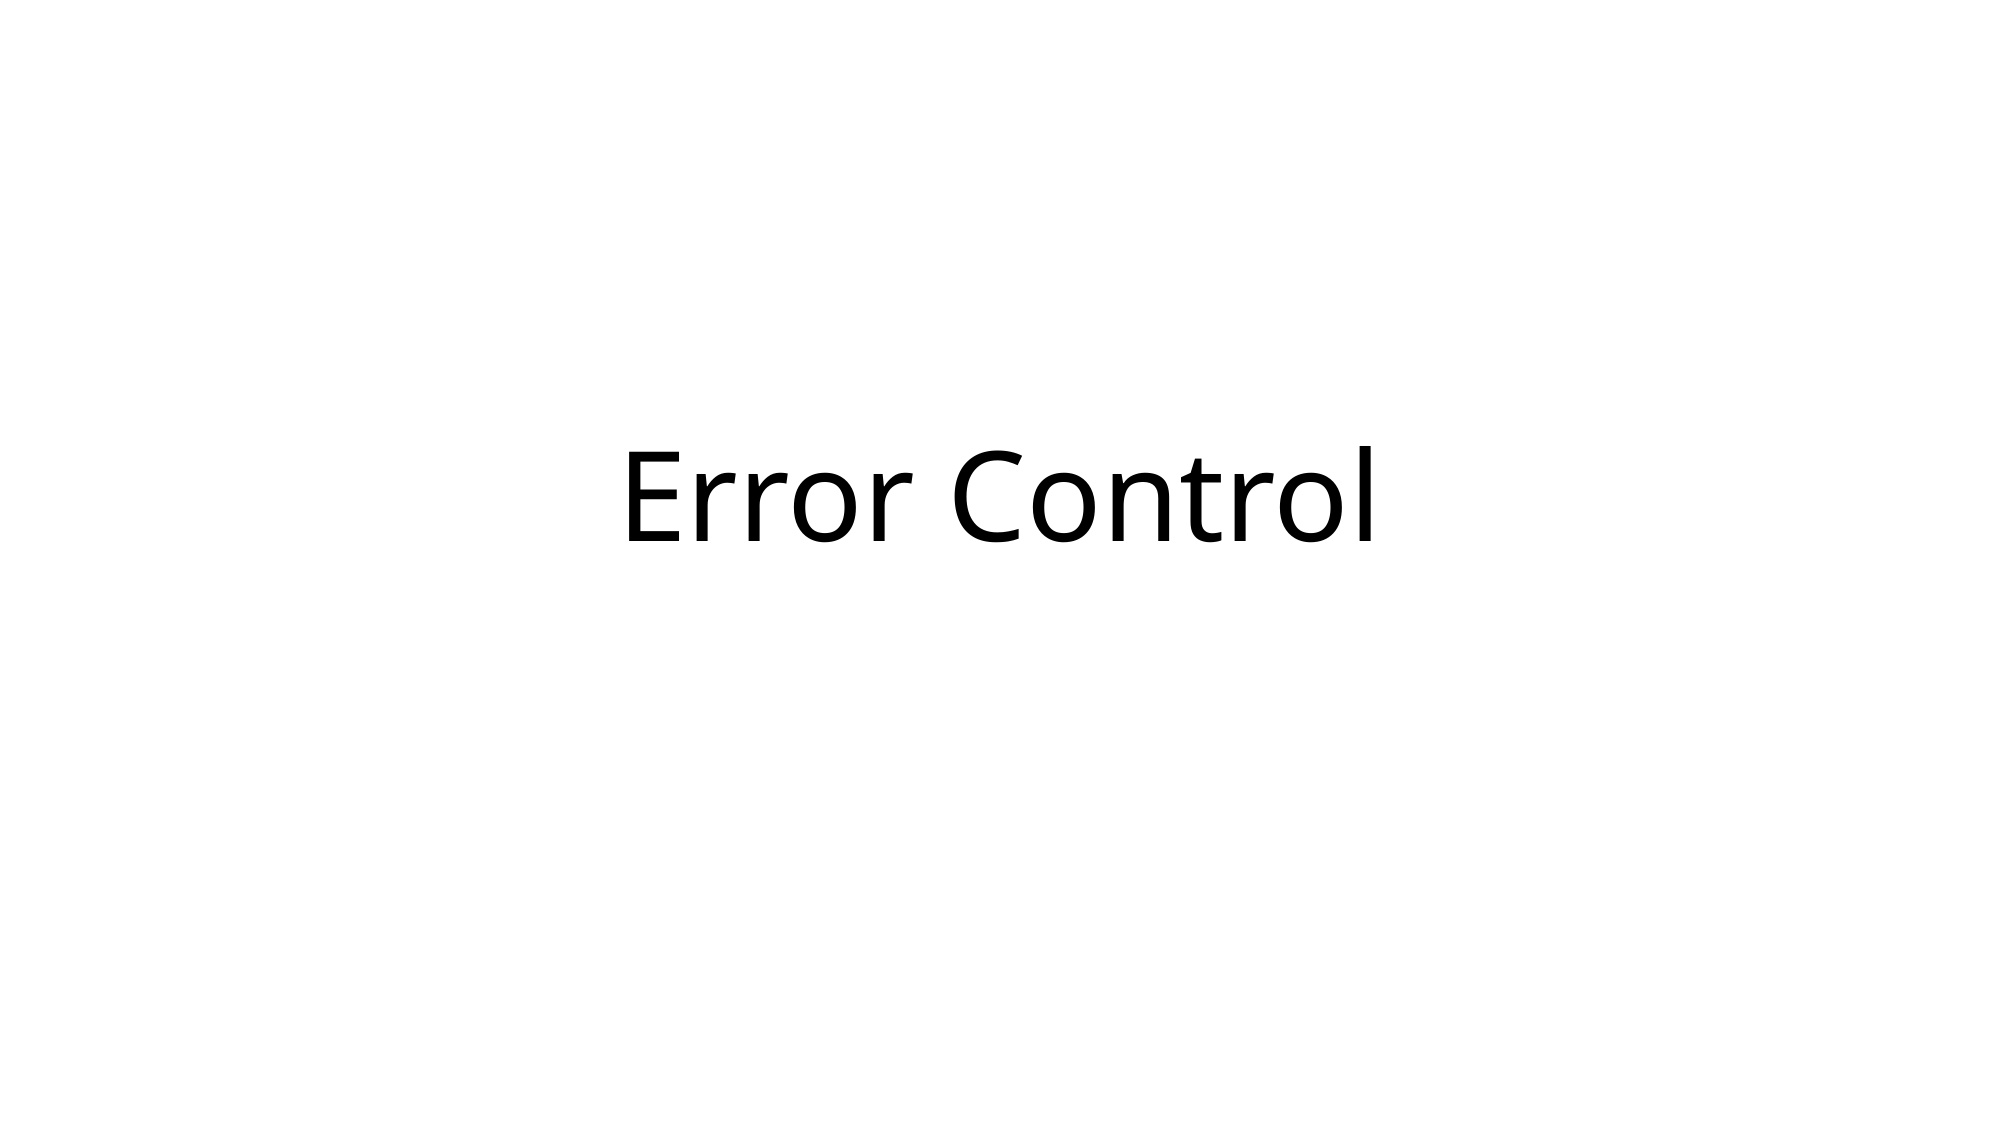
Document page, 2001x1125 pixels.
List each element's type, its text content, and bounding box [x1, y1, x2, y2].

title Error Control [249, 184, 1750, 576]
